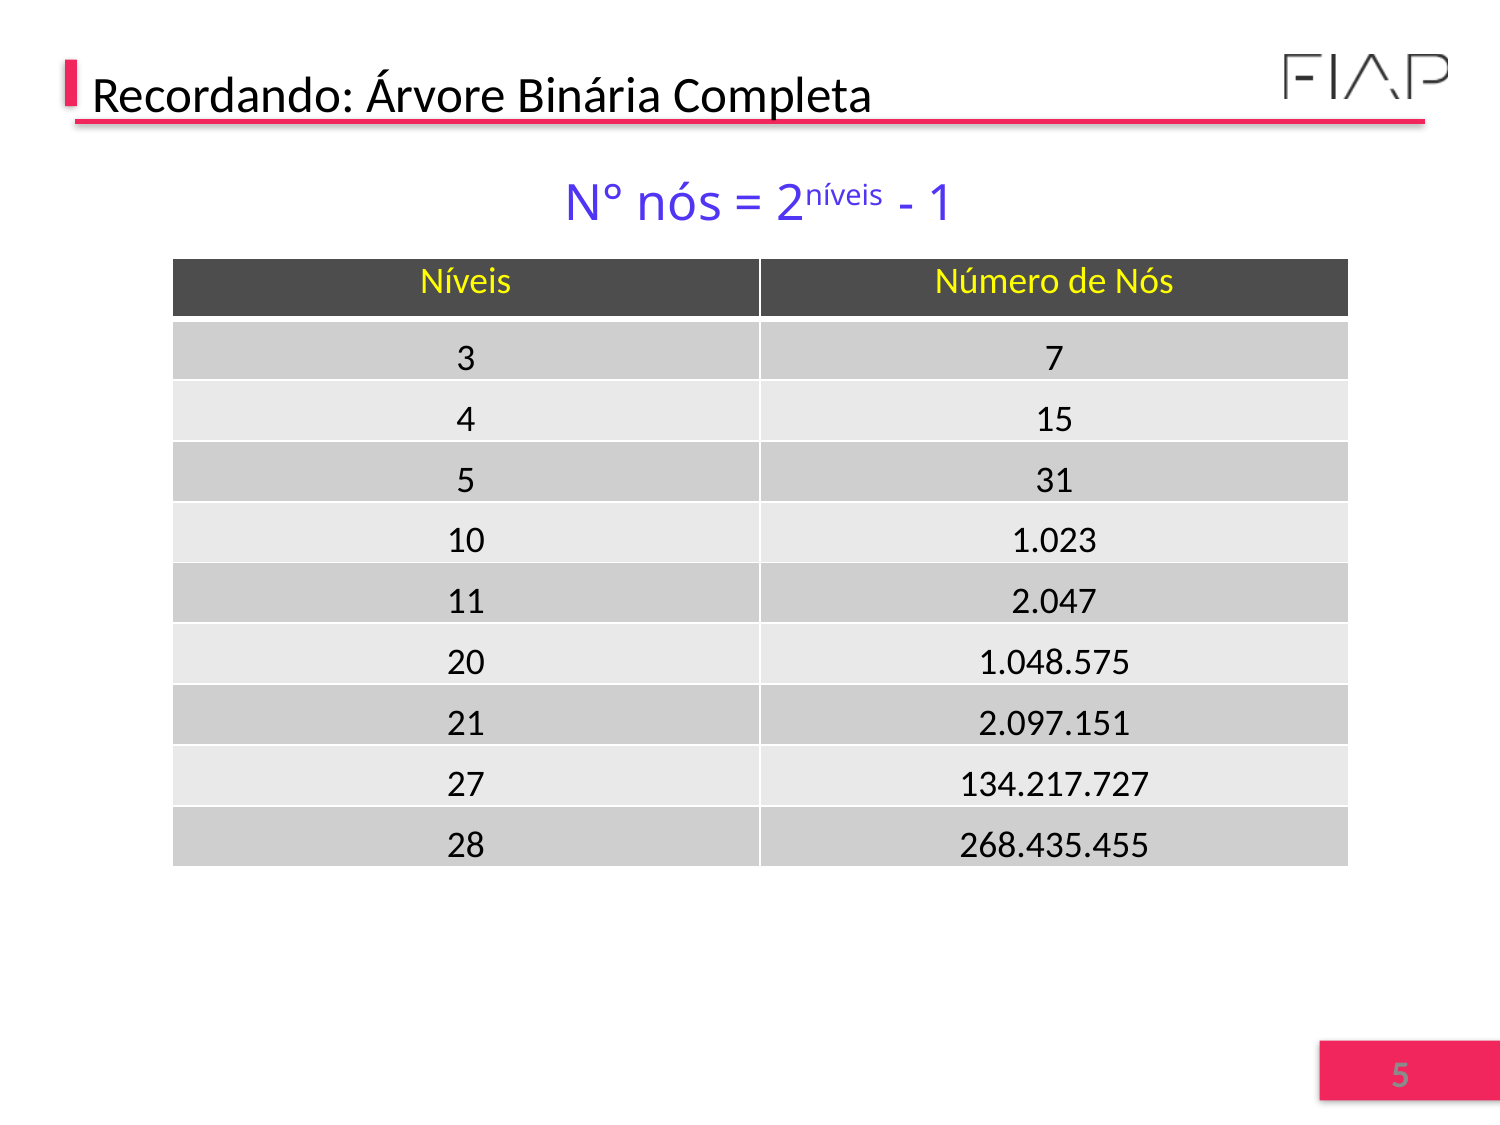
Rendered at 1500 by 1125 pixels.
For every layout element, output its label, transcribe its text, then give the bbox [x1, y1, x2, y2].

table_cell 11 [173, 563, 759, 622]
table_cell 7 [761, 322, 1348, 379]
table_cell 3 [173, 322, 759, 379]
table_cell 10 [173, 503, 759, 562]
table_cell 1.048.575 [761, 624, 1348, 683]
table_cell 2.047 [761, 563, 1348, 622]
table_cell 15 [761, 381, 1348, 440]
table_cell 21 [173, 685, 759, 744]
table_cell 20 [173, 624, 759, 683]
table_header Níveis [173, 259, 759, 316]
table_cell 4 [173, 381, 759, 440]
slide_number 5 [1074, 1042, 1425, 1103]
table_cell 5 [173, 442, 759, 501]
table_cell 1.023 [761, 503, 1348, 562]
text_box N° nós = 2níveis - 1 [445, 163, 1075, 238]
table_cell 268.435.455 [761, 807, 1348, 866]
table_cell 2.097.151 [761, 685, 1348, 744]
table_header Número de Nós [761, 259, 1348, 316]
table_cell 31 [761, 442, 1348, 501]
title Recordando: Árvore Binária Completa [77, 53, 1427, 131]
table_cell 134.217.727 [761, 746, 1348, 805]
table_cell 27 [173, 746, 759, 805]
table_cell 28 [173, 807, 759, 866]
